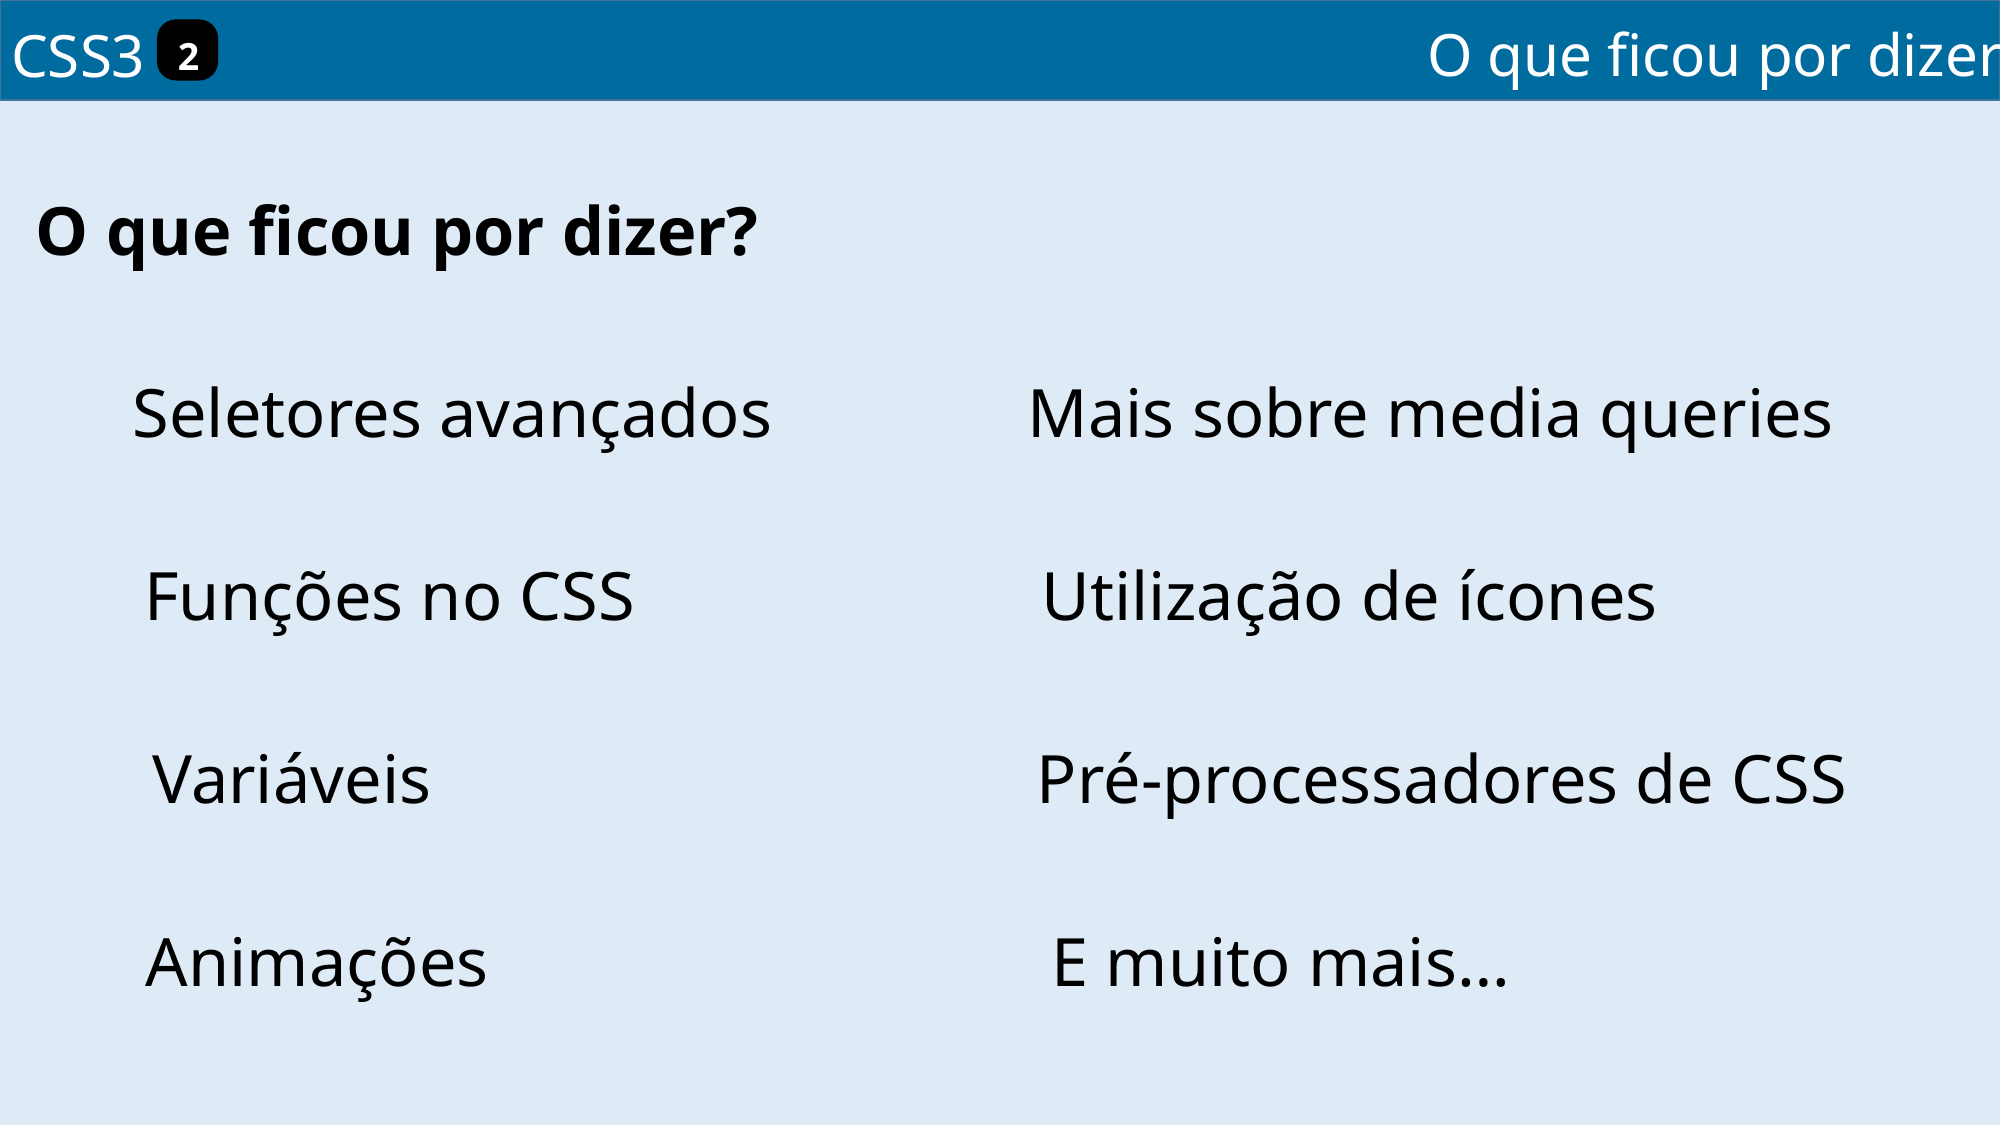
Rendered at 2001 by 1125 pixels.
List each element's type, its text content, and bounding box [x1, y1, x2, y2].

text_box E muito mais… [1036, 912, 1526, 1007]
text_box Funções no CSS [129, 546, 651, 641]
text_box Utilização de ícones [1026, 546, 1674, 641]
text_box Animações [131, 912, 505, 1007]
text_box Seletores avançados [117, 363, 788, 458]
text_box O que ficou por dizer? [1412, 10, 2000, 96]
text_box O que ficou por dizer? [21, 181, 774, 277]
text_box [0, 0, 2000, 101]
text_box 2 [156, 19, 219, 81]
text_box Variáveis [137, 729, 447, 824]
text_box CSS3 [0, 11, 160, 96]
text_box Mais sobre media queries [1013, 363, 1850, 458]
text_box Pré-processadores de CSS [1022, 729, 1863, 824]
